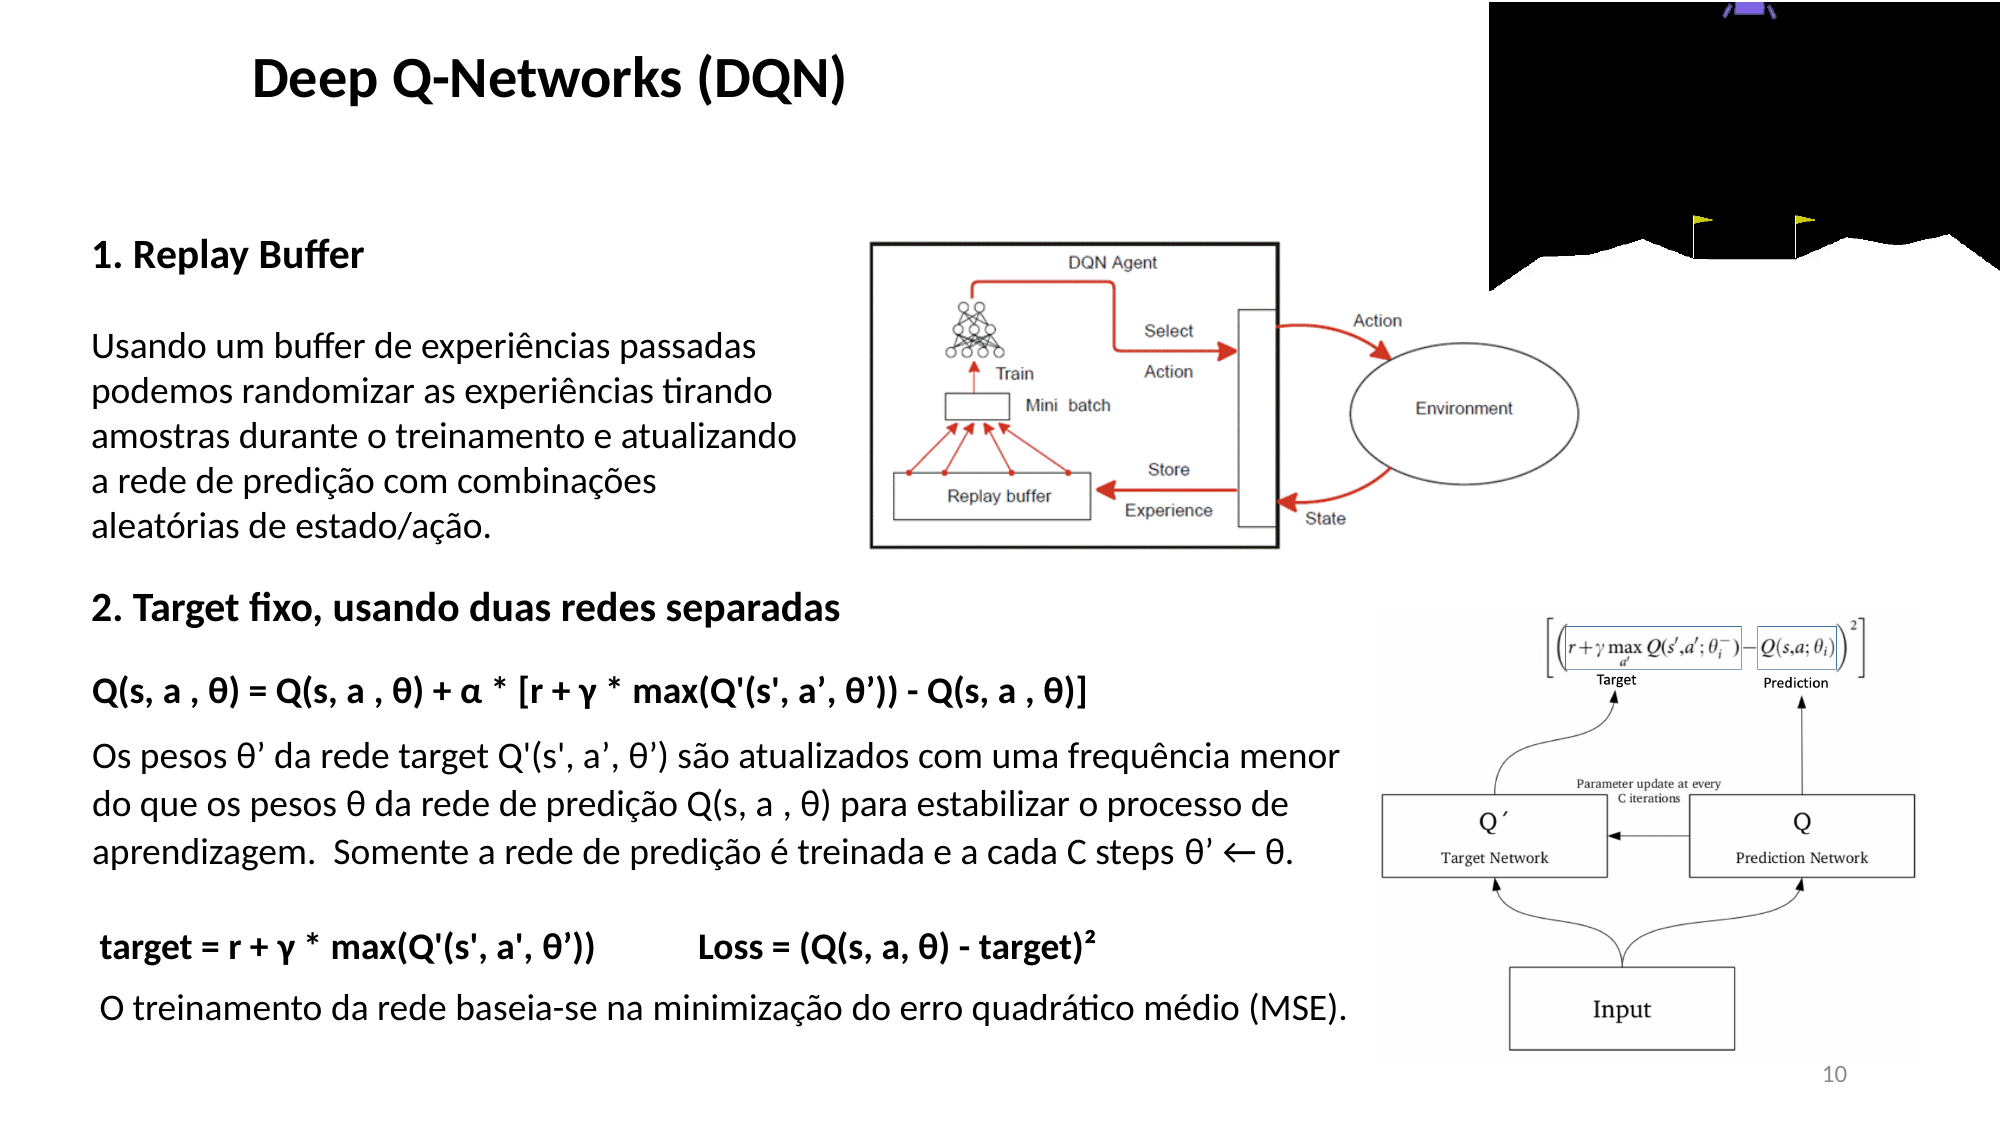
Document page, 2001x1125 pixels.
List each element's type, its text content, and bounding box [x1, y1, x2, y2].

picture [866, 2, 2000, 551]
text_box Deep Q-Networks (DQN) [237, 31, 863, 117]
text_box 1. Replay Buffer Usando um buffer de experiências passadas podemos randomizar as experiências tirando amostras durante o treinamento e atualizando a rede de predição com combinações aleatórias de estado/ação. [76, 219, 822, 554]
text_box 2. Target fixo, usando duas redes separadas [76, 572, 893, 683]
text_box target = r + γ * max(Q'(s', a', θ’)) Loss = (Q(s, a, θ) - target)² O treinamento da rede baseia-se na minimização do erro quadrático médio (MSE). [84, 911, 1365, 1081]
text_box Q(s, a , θ) = Q(s, a , θ) + α * [r + γ * max(Q'(s', a’, θ’)) - Q(s, a , θ)] Os pesos θ’ da rede target Q'(s', a’, θ’) são atualizados com uma frequência menor do que os pesos θ da rede de predição Q(s, a , θ) para estabilizar o processo de aprendizagem. Somente a rede de predição é treinada e a cada C steps θ’ ← θ. [77, 655, 1371, 942]
slide_number 10 [1412, 1065, 1863, 1103]
picture [1371, 607, 1923, 1065]
